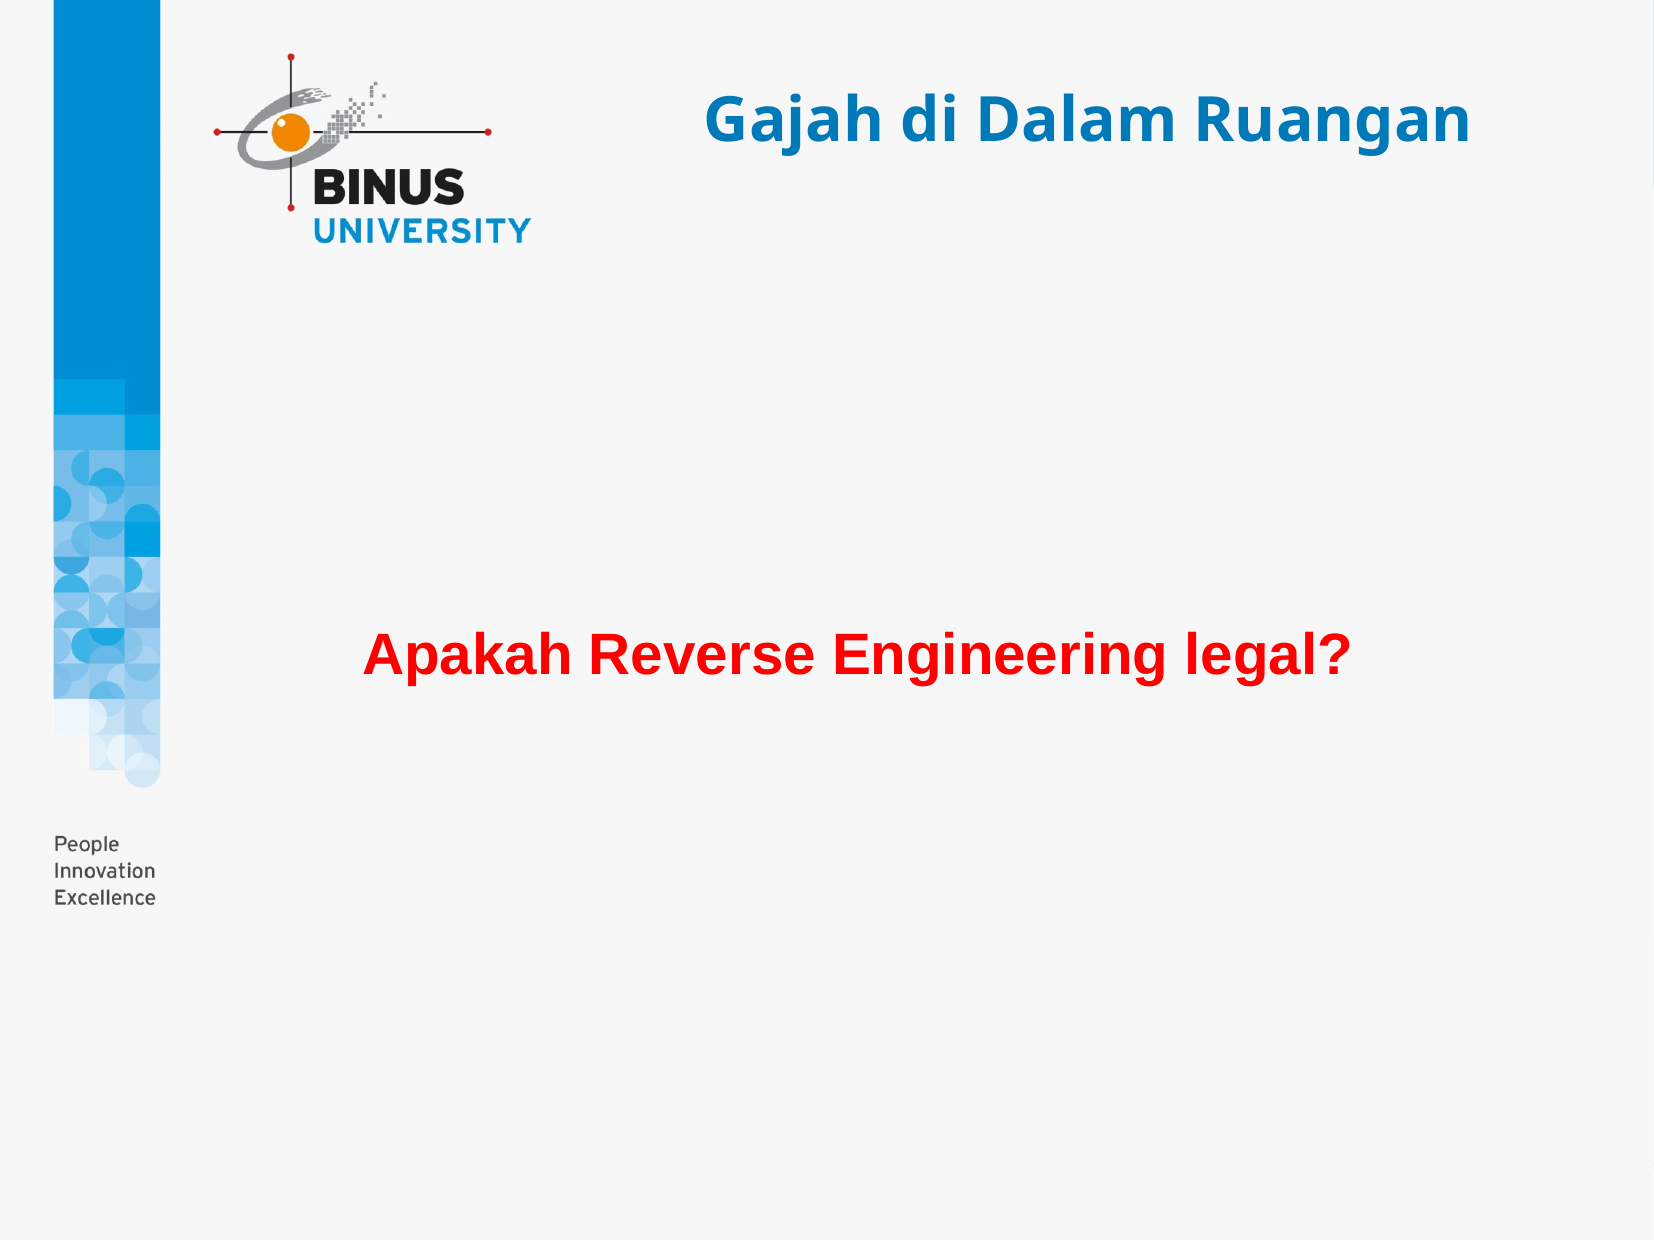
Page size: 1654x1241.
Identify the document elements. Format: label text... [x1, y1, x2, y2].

text_box Gajah di Dalam Ruangan [564, 45, 1613, 188]
picture [0, 0, 1654, 932]
text_box Apakah Reverse Engineering legal? [176, 402, 1540, 993]
